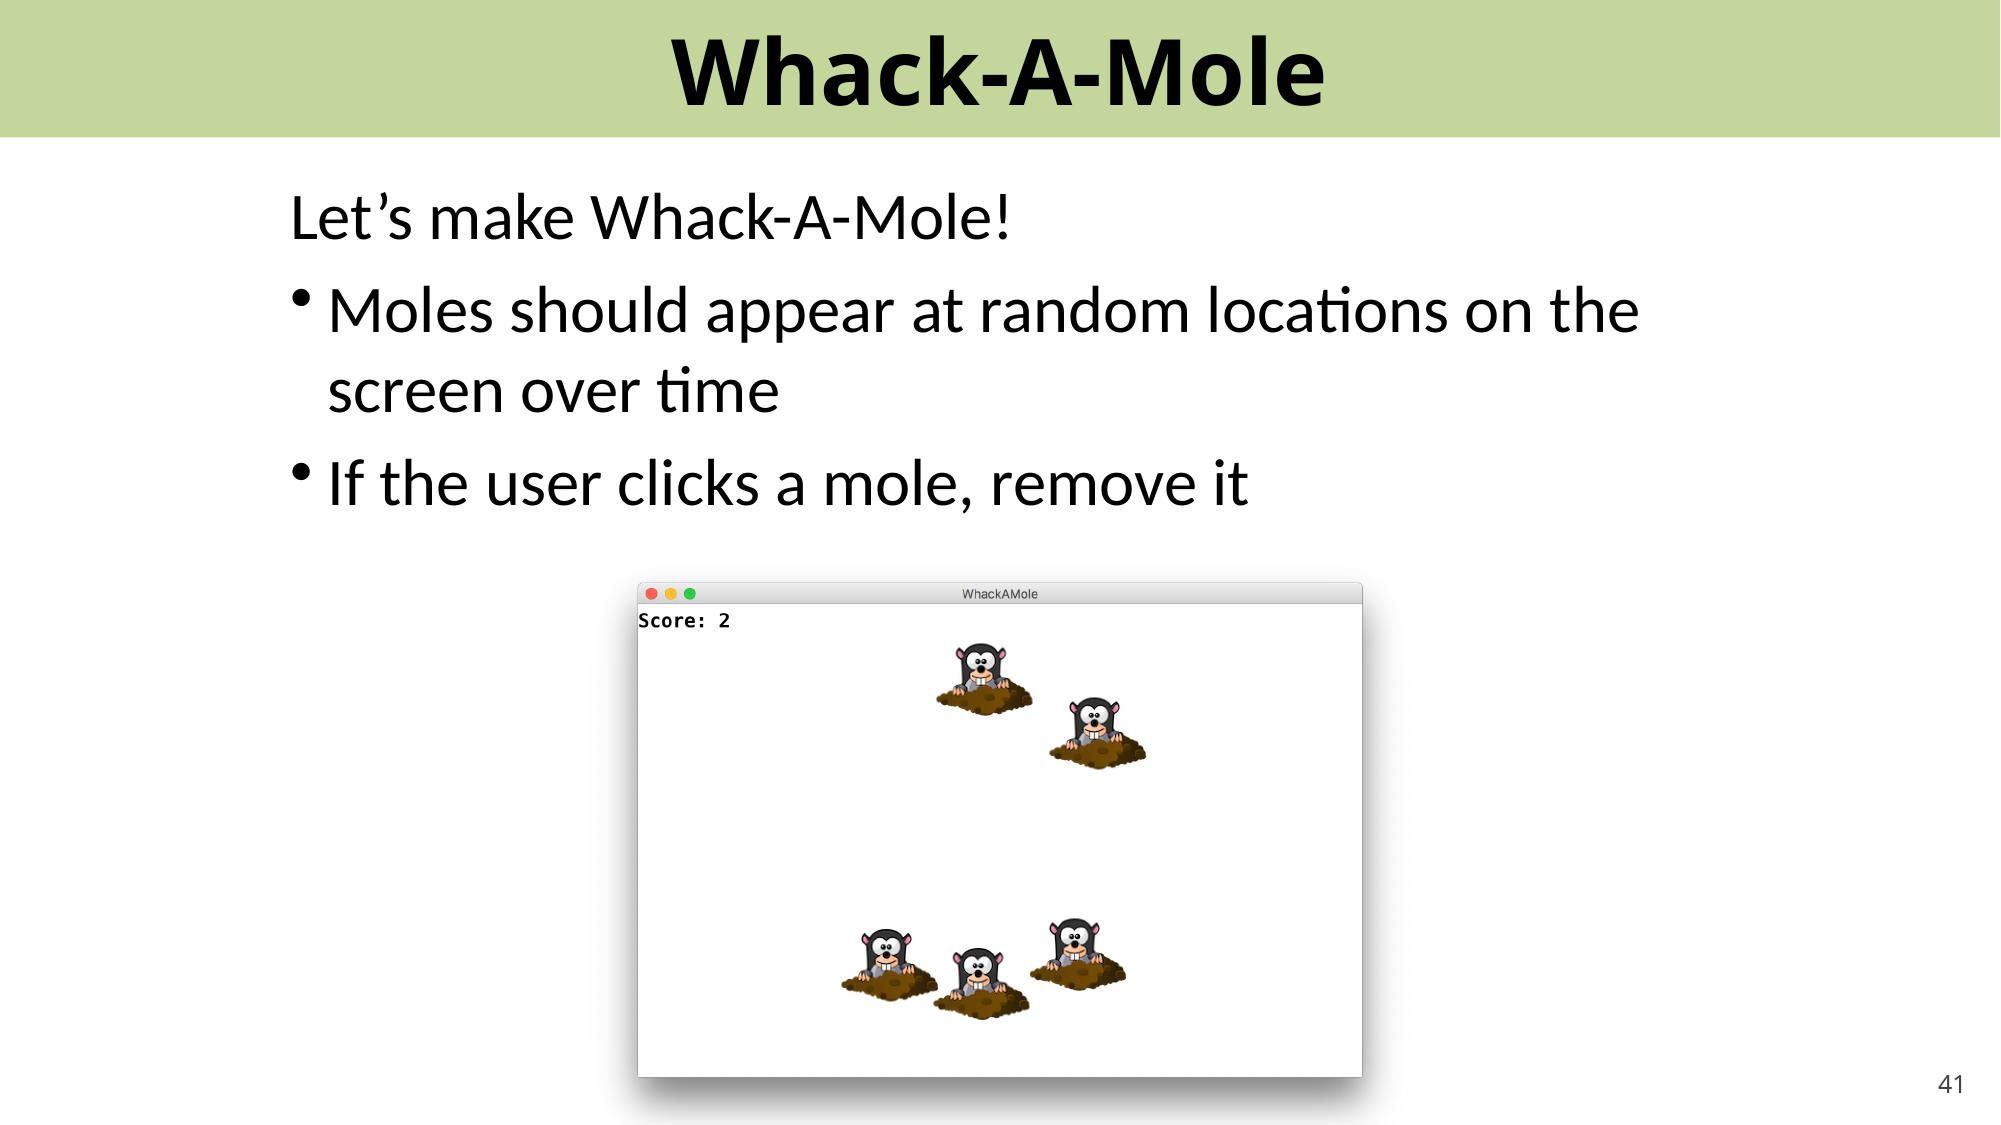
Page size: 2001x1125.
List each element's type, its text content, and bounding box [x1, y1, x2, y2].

title Whack-A-Mole [99, 0, 1900, 138]
list Let’s make Whack-A-Mole! Moles should appear at random locations on the screen over time If the user clicks a mole, remove it [275, 164, 1725, 1015]
picture [584, 552, 1416, 1125]
